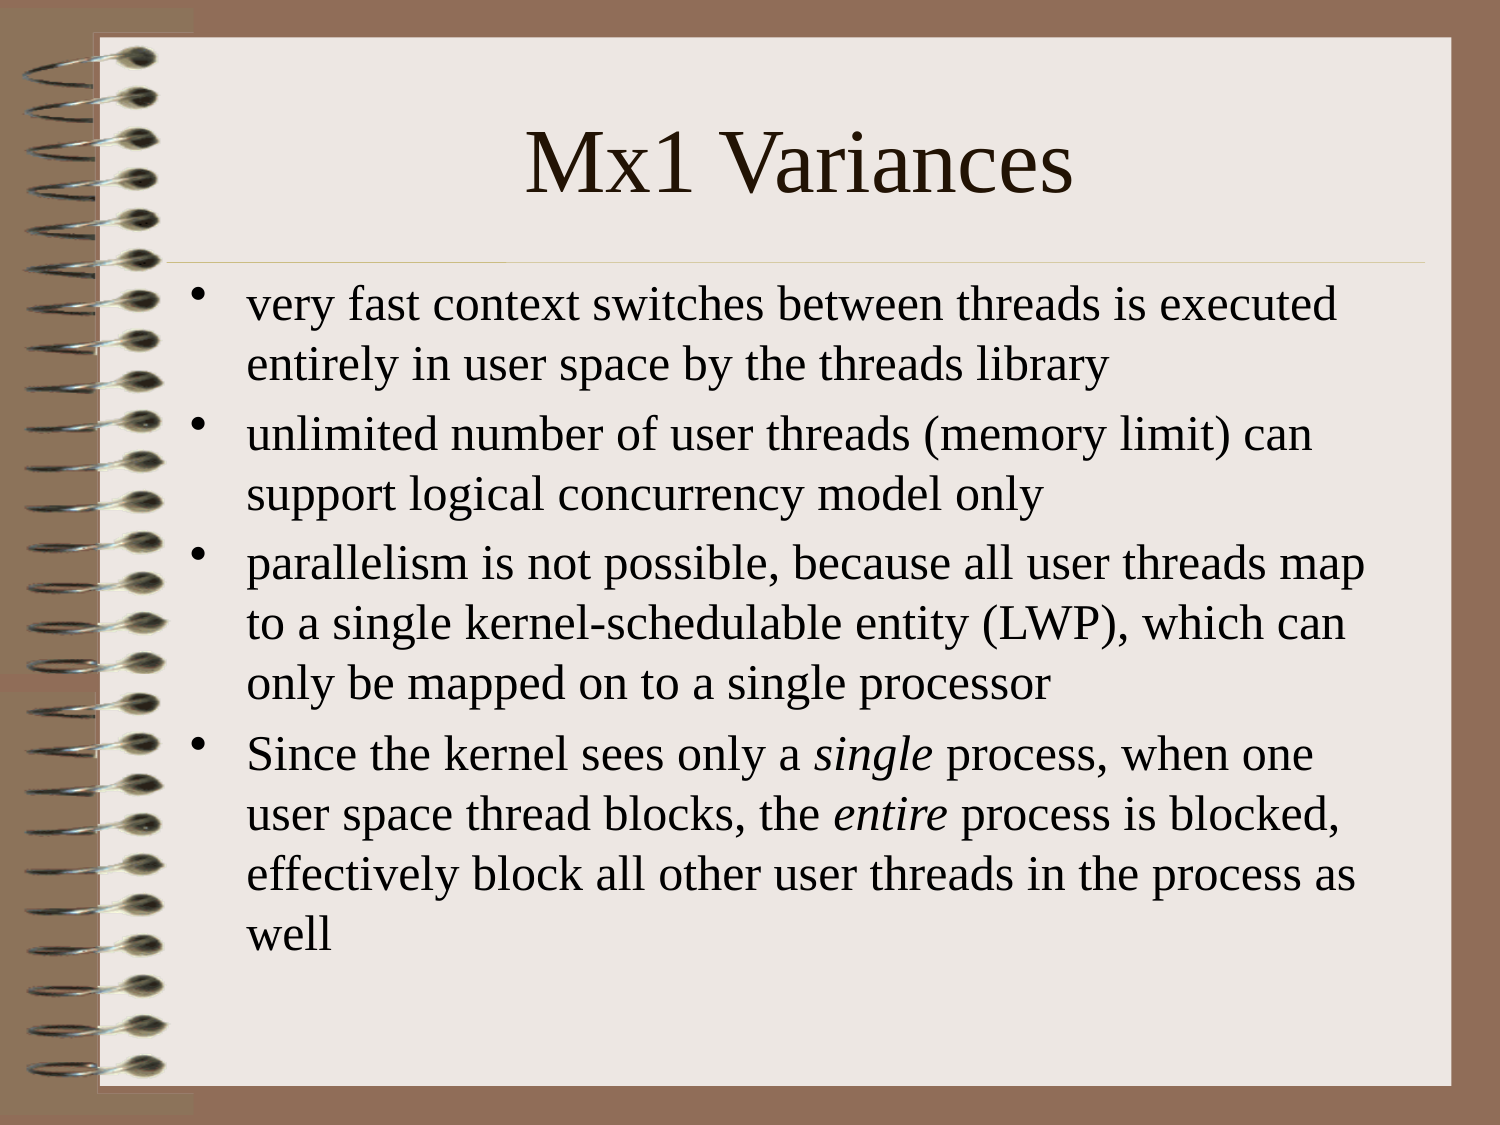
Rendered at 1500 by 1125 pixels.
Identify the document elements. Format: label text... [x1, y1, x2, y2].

picture [0, 692, 194, 1115]
picture [0, 8, 194, 674]
title Mx1 Variances [174, 62, 1426, 251]
list very fast context switches between threads is executed entirely in user space by the threads library unlimited number of user threads (memory limit) can support logical concurrency model only parallelism is not possible, because all user threads map to a single kernel-schedulable entity (LWP), which can only be mapped on to a single processor Since the kernel sees only a single process, when one user space thread blocks, the entire process is blocked, effectively block all other user threads in the process as well [174, 262, 1426, 1076]
